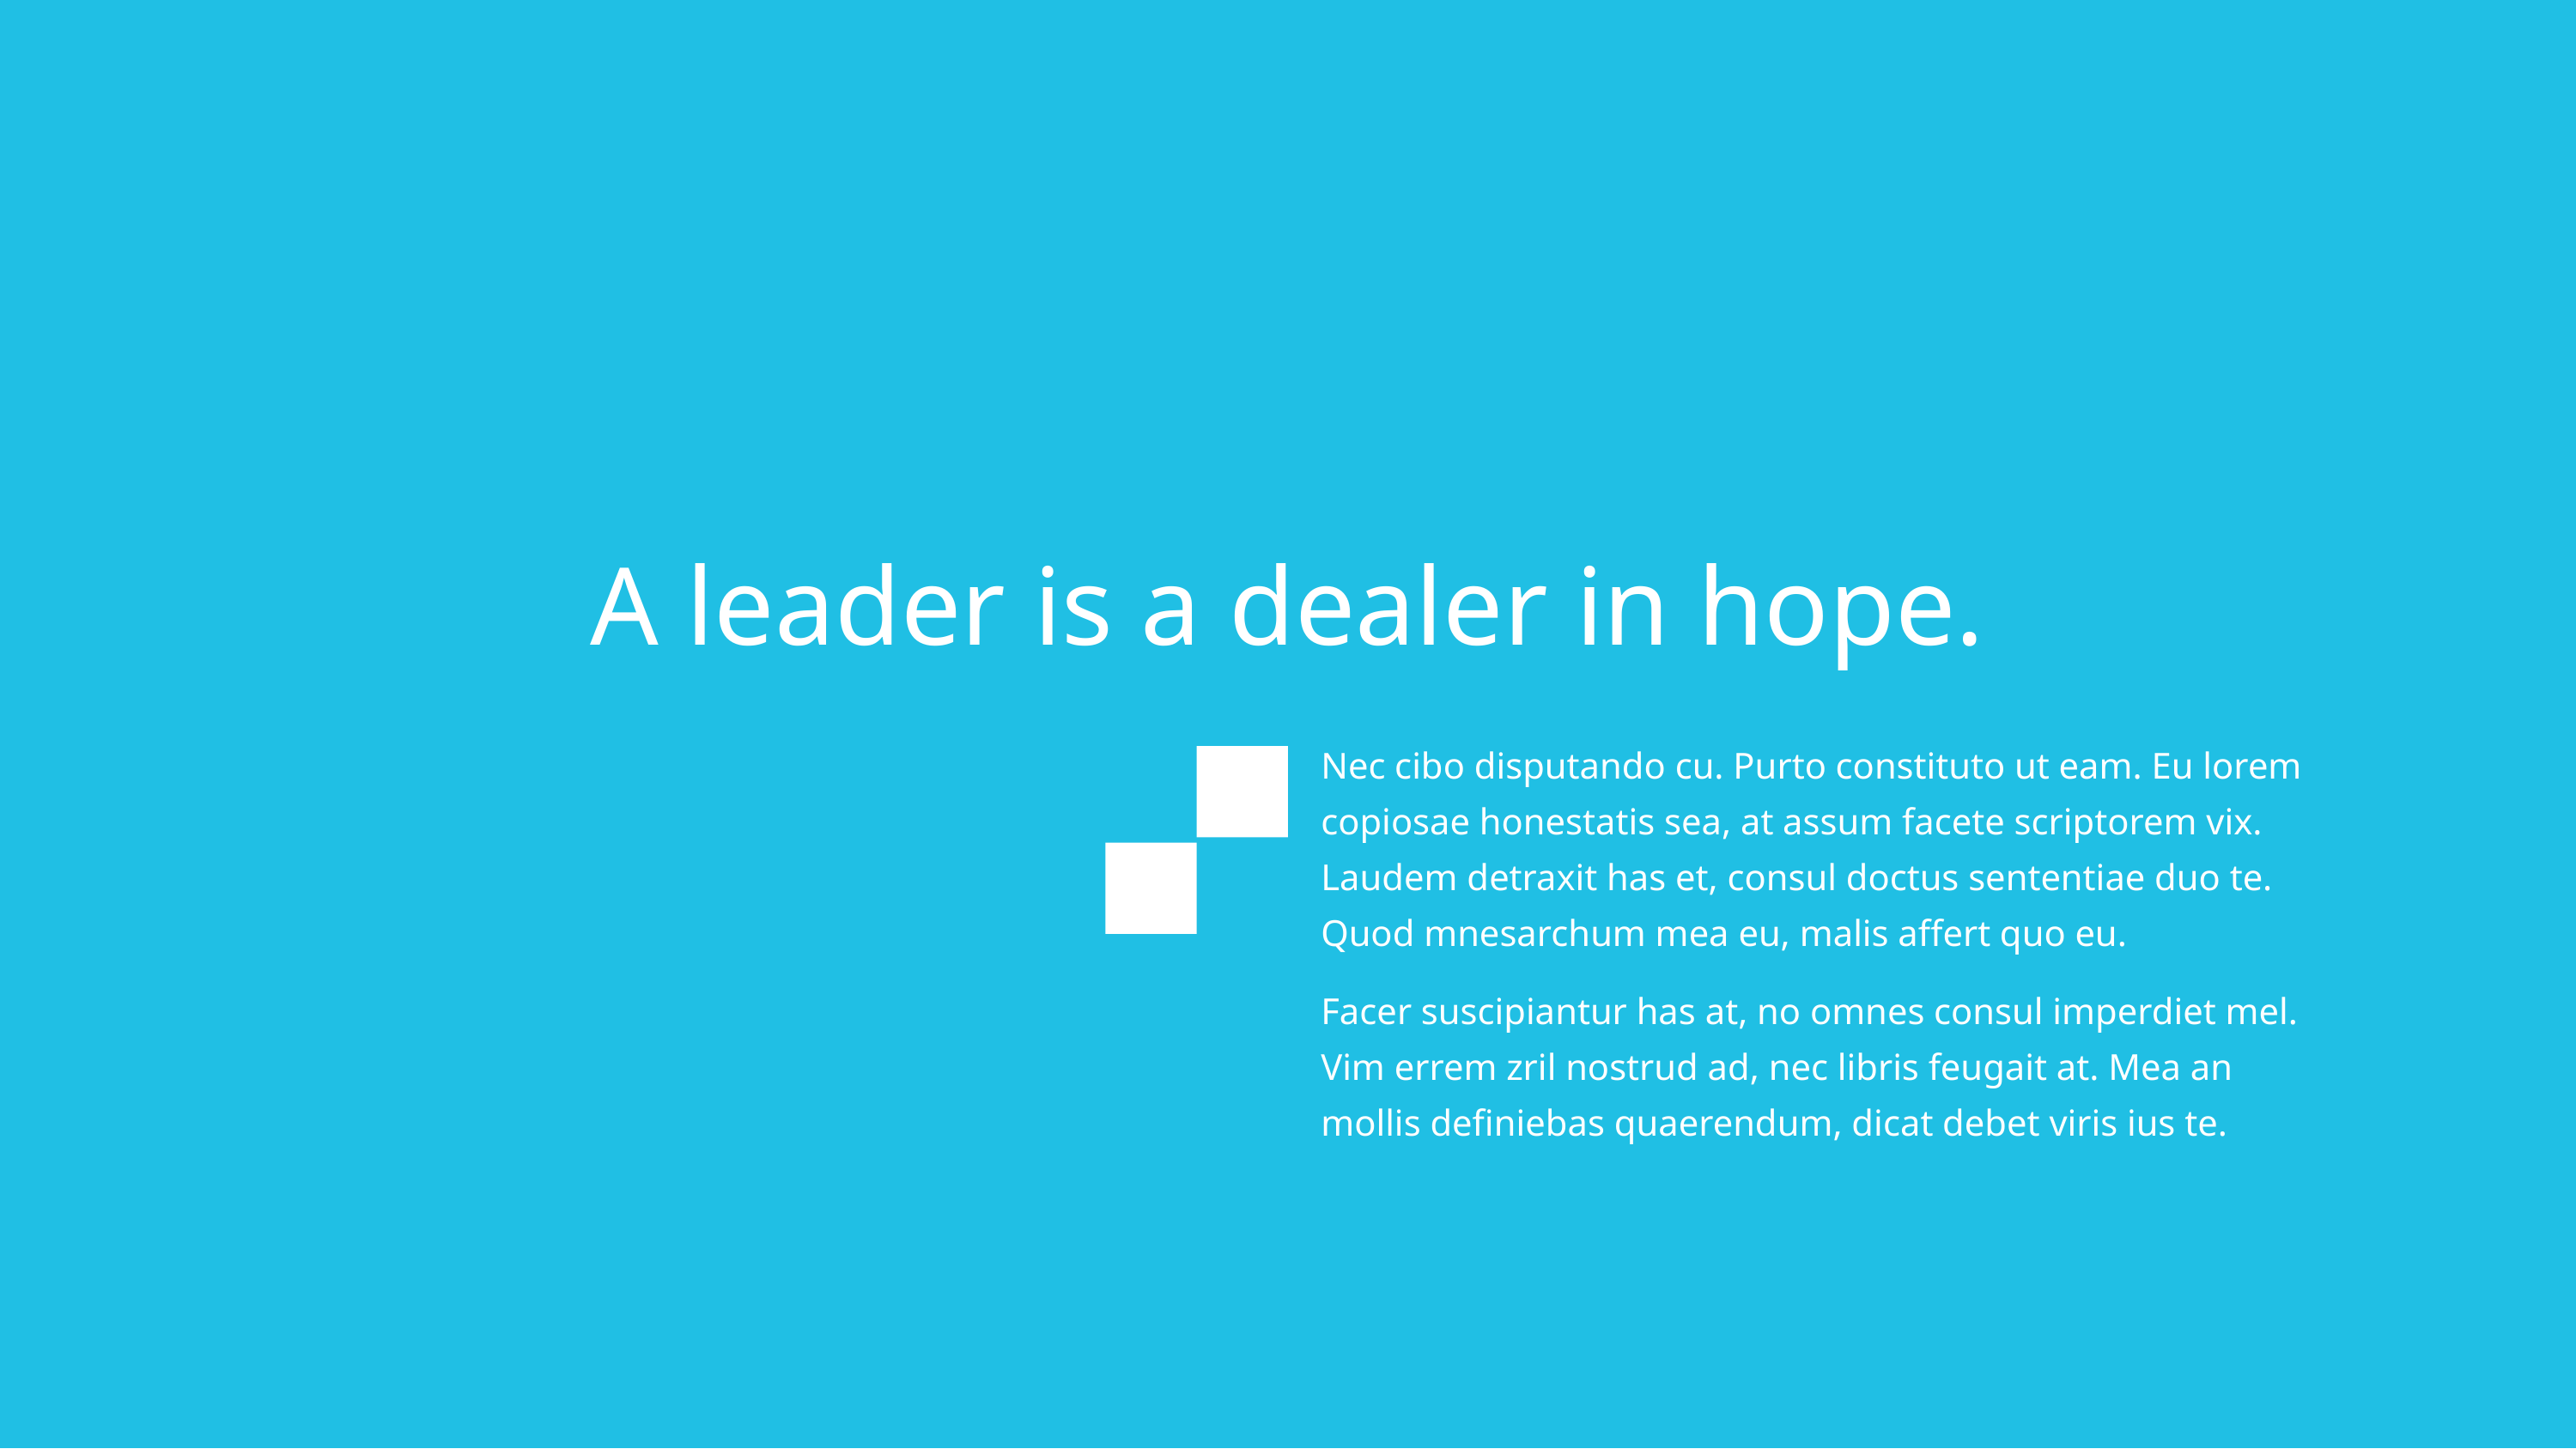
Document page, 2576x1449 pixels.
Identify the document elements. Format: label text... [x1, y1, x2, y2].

list Nec cibo disputando cu. Purto constituto ut eam. Eu lorem copiosae honestatis sea, at assum facete scriptorem vix. Laudem detraxit has et, consul doctus sententiae duo te. Quod mnesarchum mea eu, malis affert quo eu. Facer suscipiantur has at, no omnes consul imperdiet mel. Vim errem zril nostrud ad, nec libris feugait at. Mea an mollis definiebas quaerendum, dicat debet viris ius te. [1308, 724, 2343, 1369]
list A leader is a dealer in hope. [358, 222, 2218, 674]
